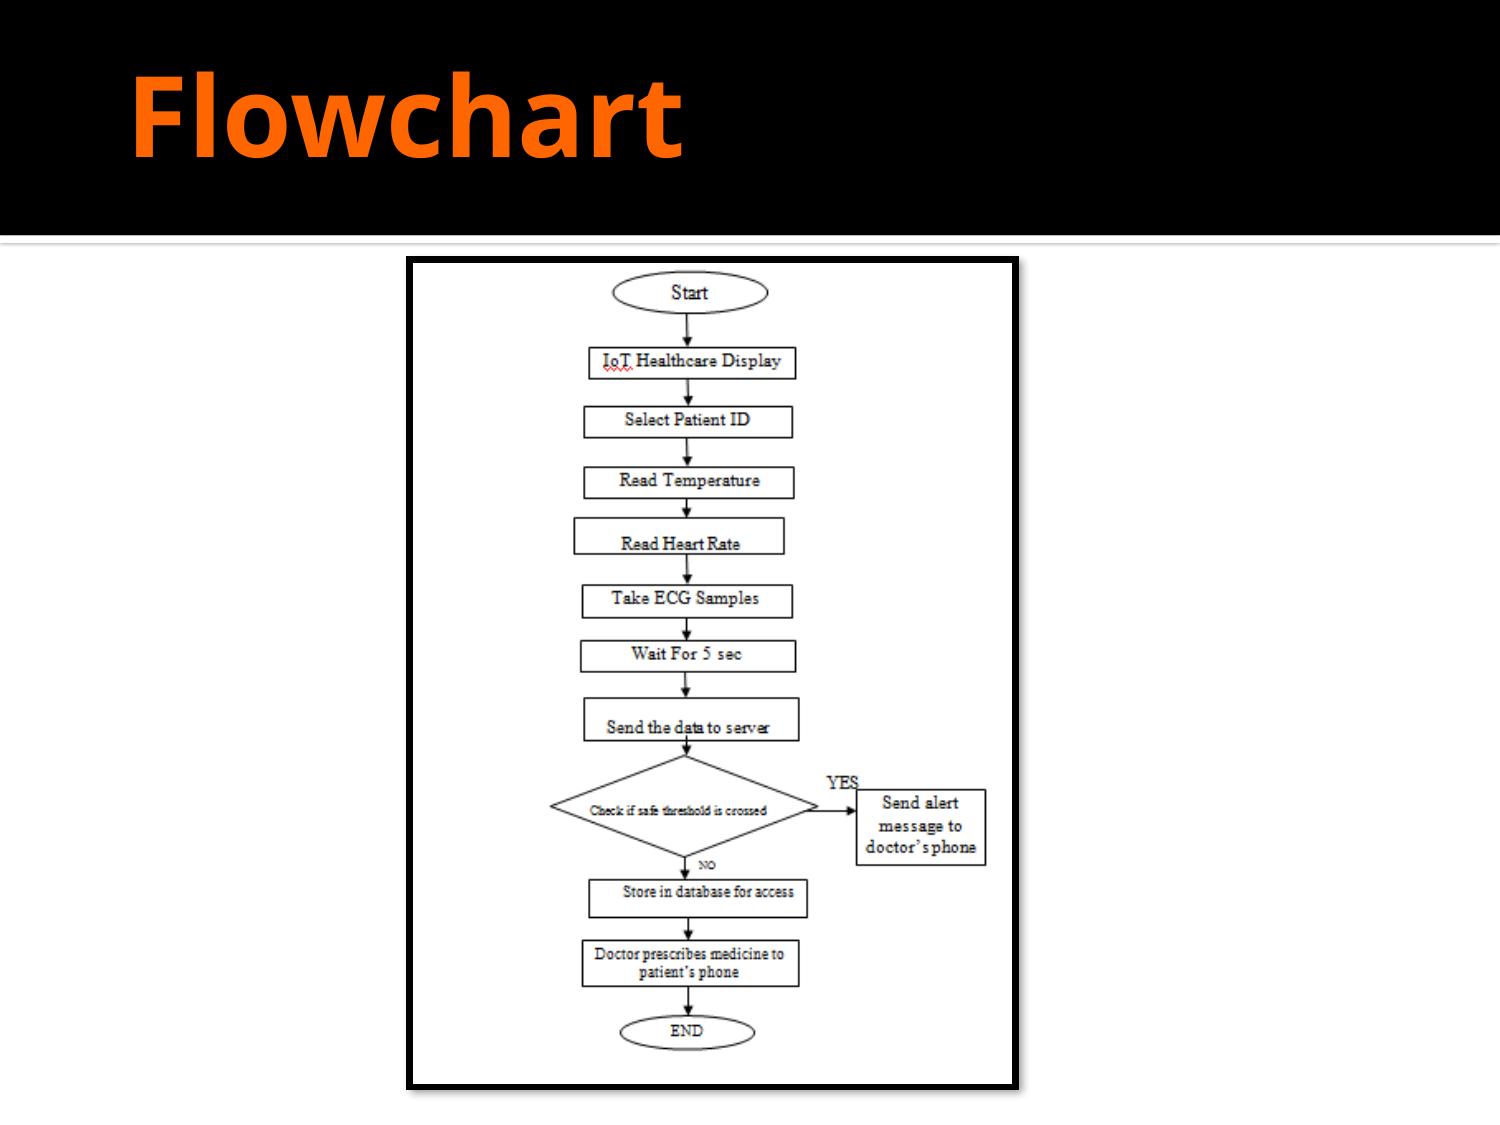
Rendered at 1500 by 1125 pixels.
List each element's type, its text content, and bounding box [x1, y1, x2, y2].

text_box Flowchart [87, 37, 725, 188]
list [412, 262, 1013, 1084]
